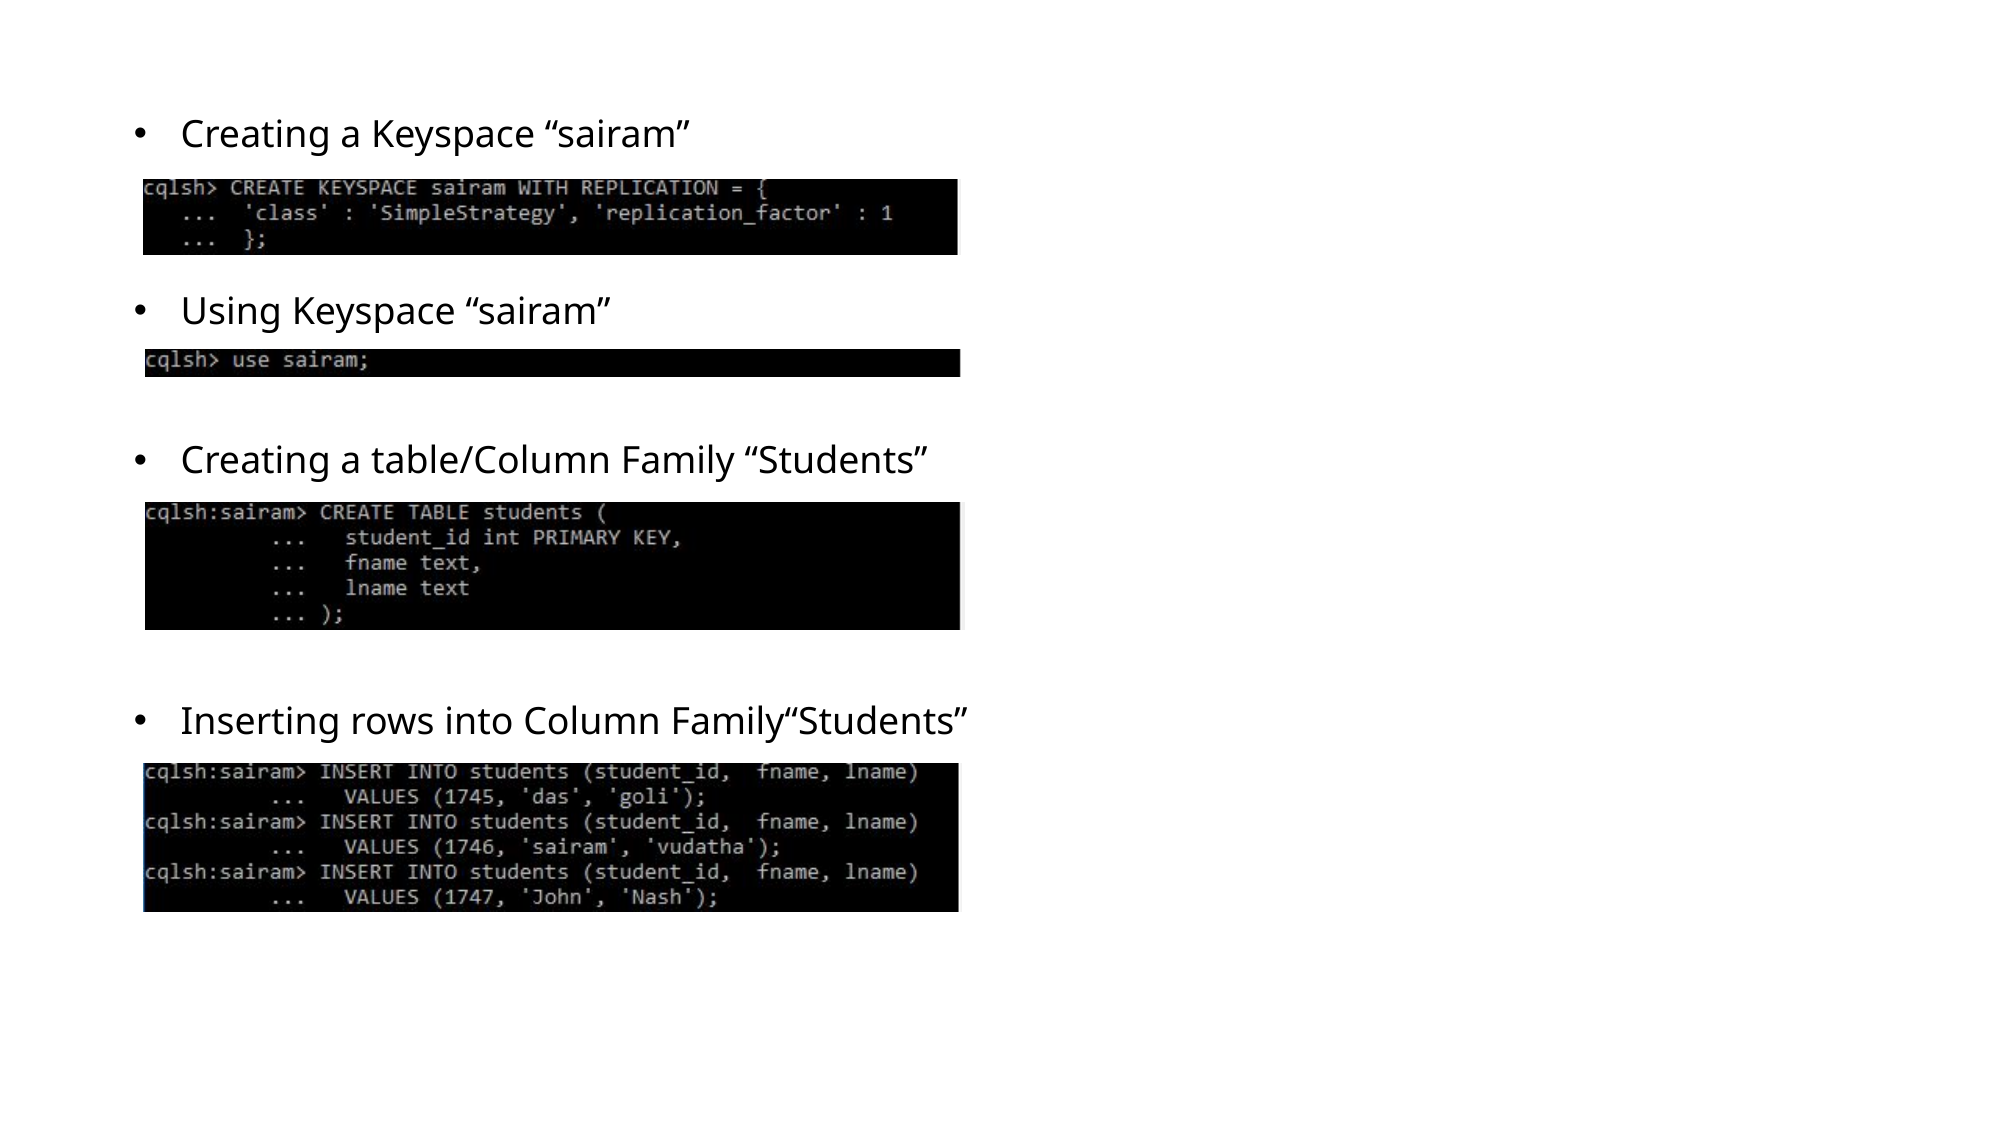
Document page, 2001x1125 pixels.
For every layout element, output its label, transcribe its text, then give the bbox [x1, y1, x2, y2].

text_box Inserting rows into Column Family“Students” [119, 689, 986, 750]
text_box Creating a table/Column Family “Students” [119, 429, 986, 489]
picture [142, 763, 963, 913]
picture [145, 502, 965, 630]
text_box Creating a Keyspace “sairam” [119, 102, 986, 163]
picture [142, 179, 961, 255]
text_box Using Keyspace “sairam” [119, 279, 986, 340]
picture [145, 349, 962, 377]
